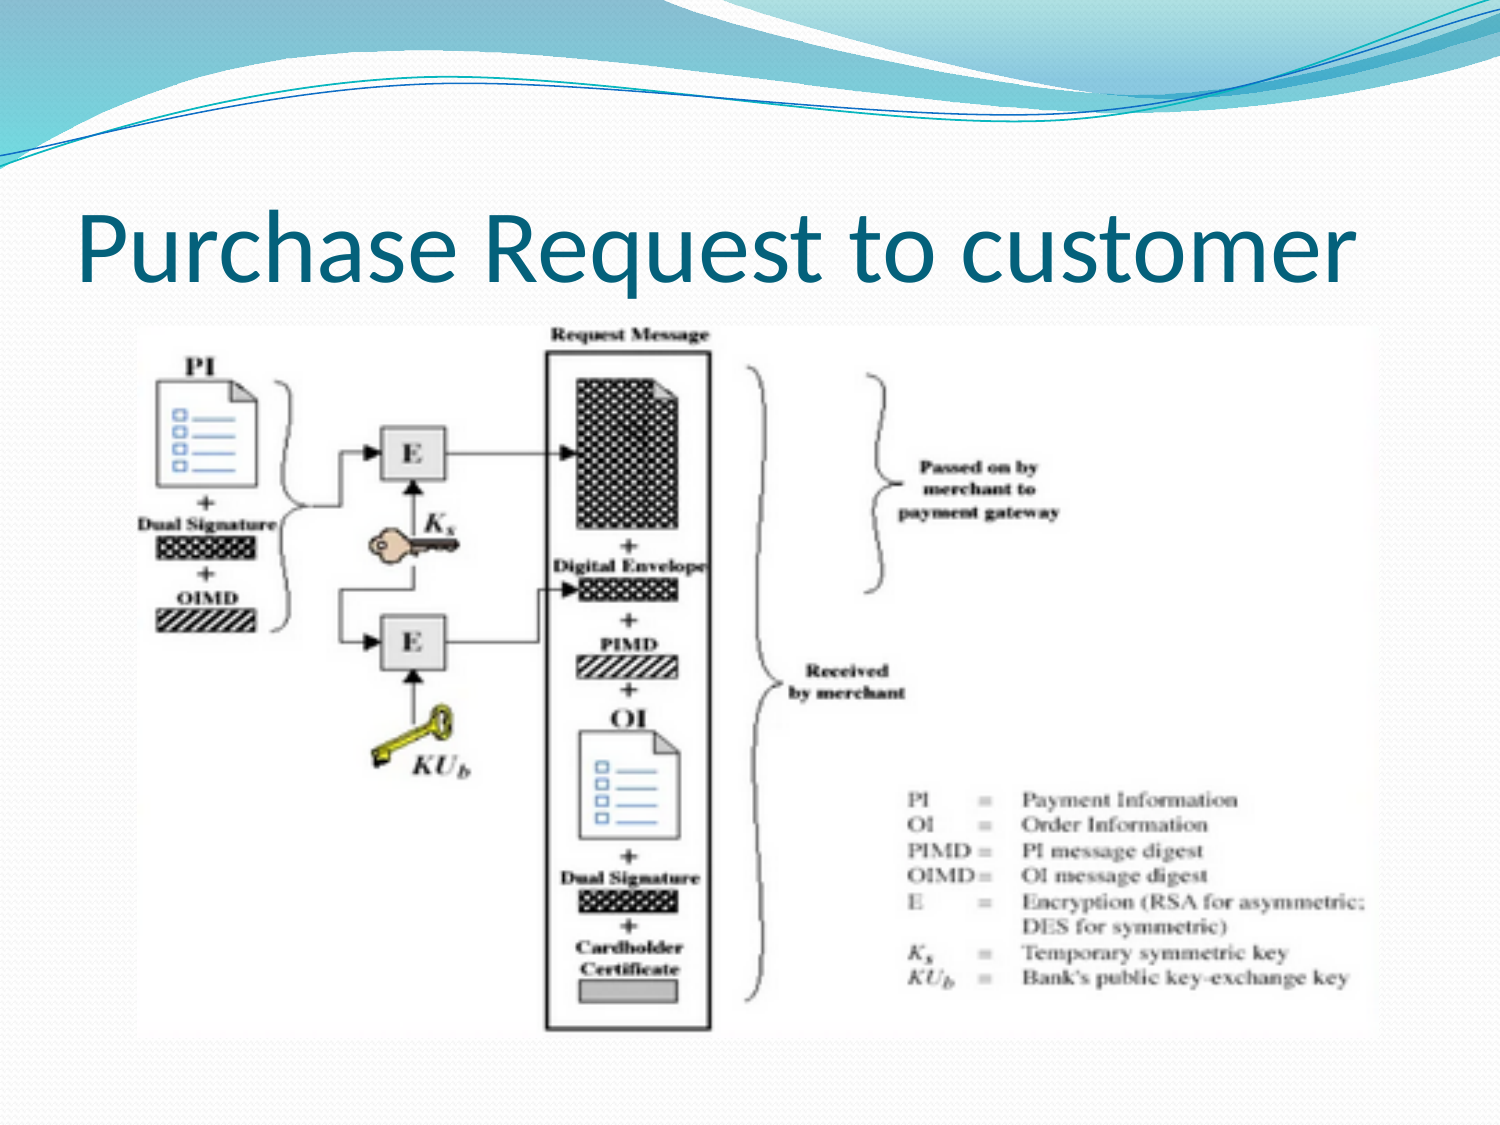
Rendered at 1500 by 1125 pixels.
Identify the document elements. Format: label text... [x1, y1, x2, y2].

title Purchase Request to customer [75, 115, 1425, 303]
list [137, 326, 1380, 1038]
